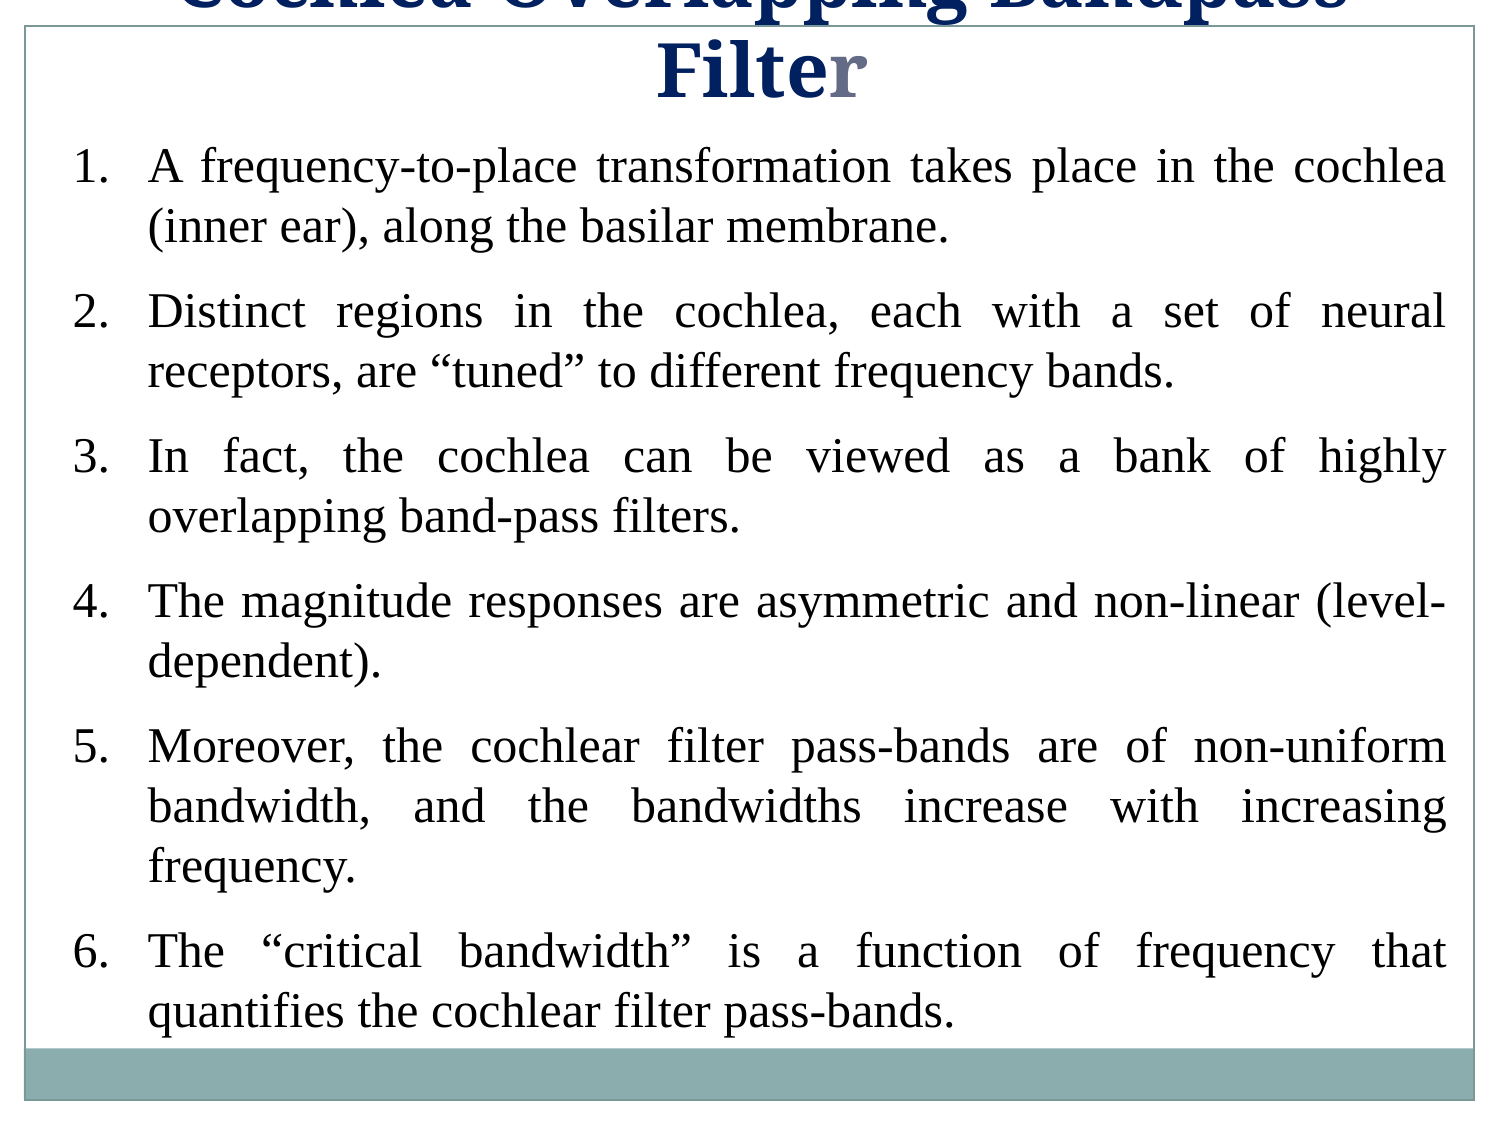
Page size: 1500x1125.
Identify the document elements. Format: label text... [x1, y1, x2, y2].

text_box A frequency-to-place transformation takes place in the cochlea (inner ear), along the basilar membrane. Distinct regions in the cochlea, each with a set of neural receptors, are “tuned” to different frequency bands. In fact, the cochlea can be viewed as a bank of highly overlapping band-pass filters. The magnitude responses are asymmetric and non-linear (level-dependent). Moreover, the cochlear filter pass-bands are of non-uniform bandwidth, and the bandwidths increase with increasing frequency. The “critical bandwidth” is a function of frequency that quantifies the cochlear filter pass-bands. [57, 125, 1463, 1045]
text_box Cochlea-Overlapping Bandpass Filter [87, 0, 1438, 121]
